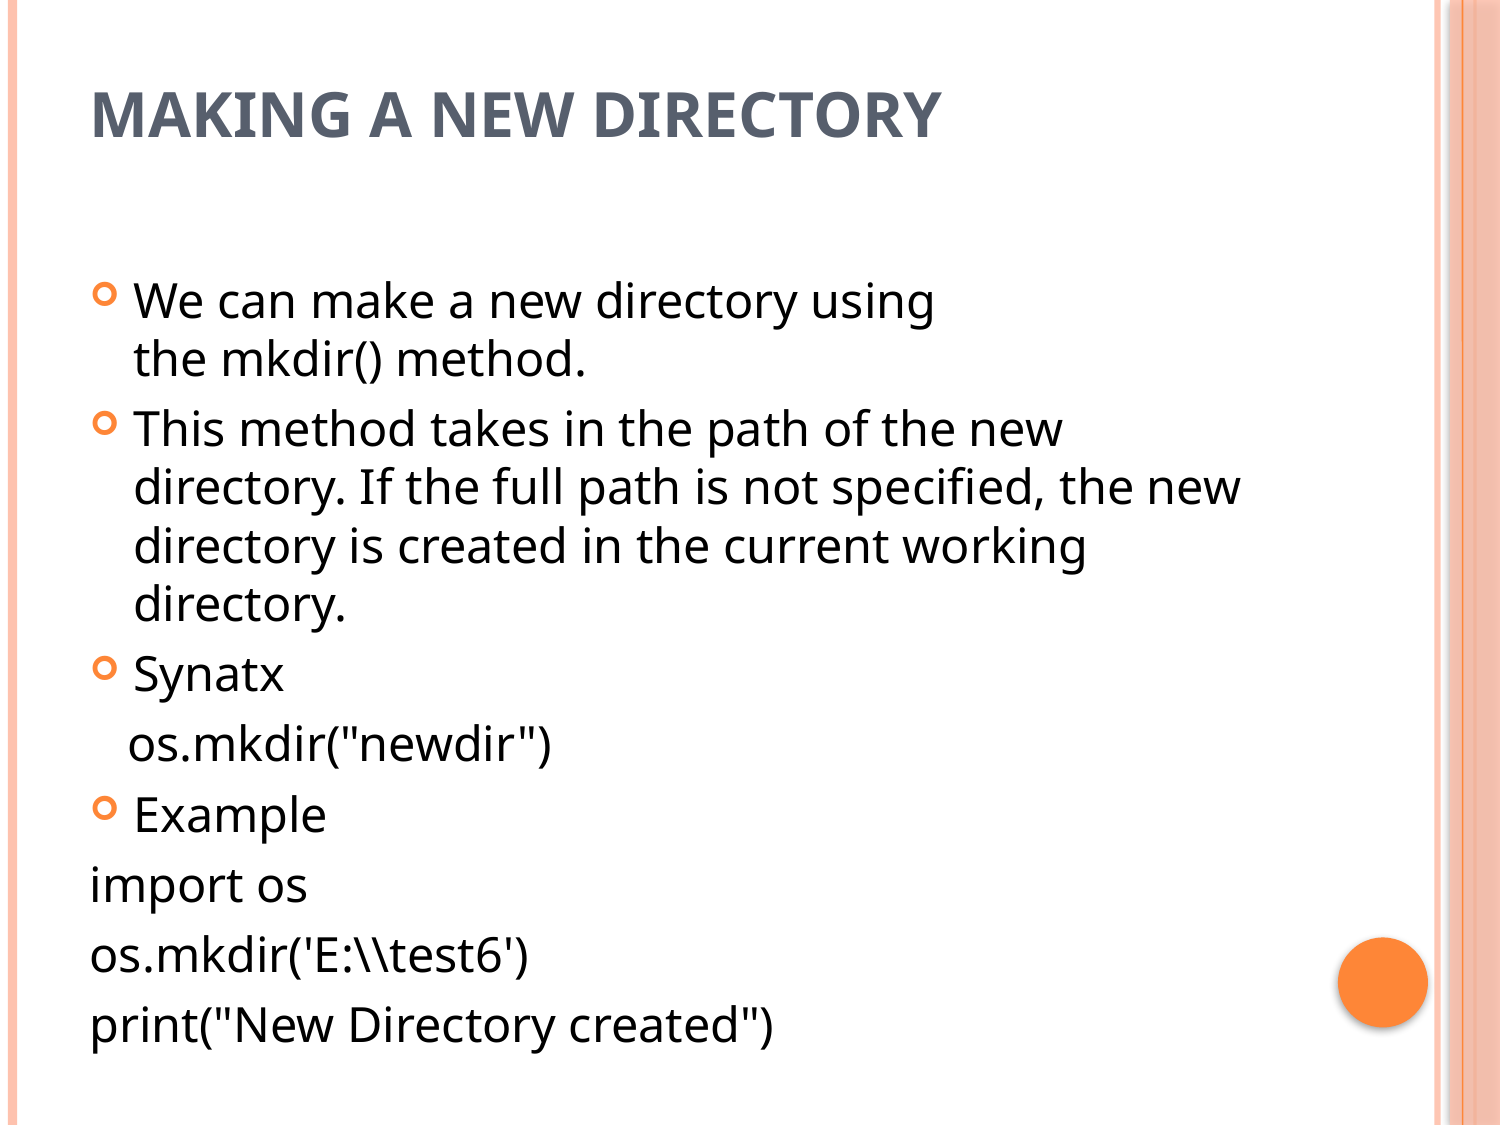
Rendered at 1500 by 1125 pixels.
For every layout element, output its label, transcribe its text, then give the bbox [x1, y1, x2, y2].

list We can make a new directory using the mkdir() method. This method takes in the path of the new directory. If the full path is not specified, the new directory is created in the current working directory. Synatx os.mkdir("newdir") Example import os os.mkdir('E:\\test6') print("New Directory created") [75, 262, 1300, 1062]
title Making a New Directory [75, 45, 1300, 233]
